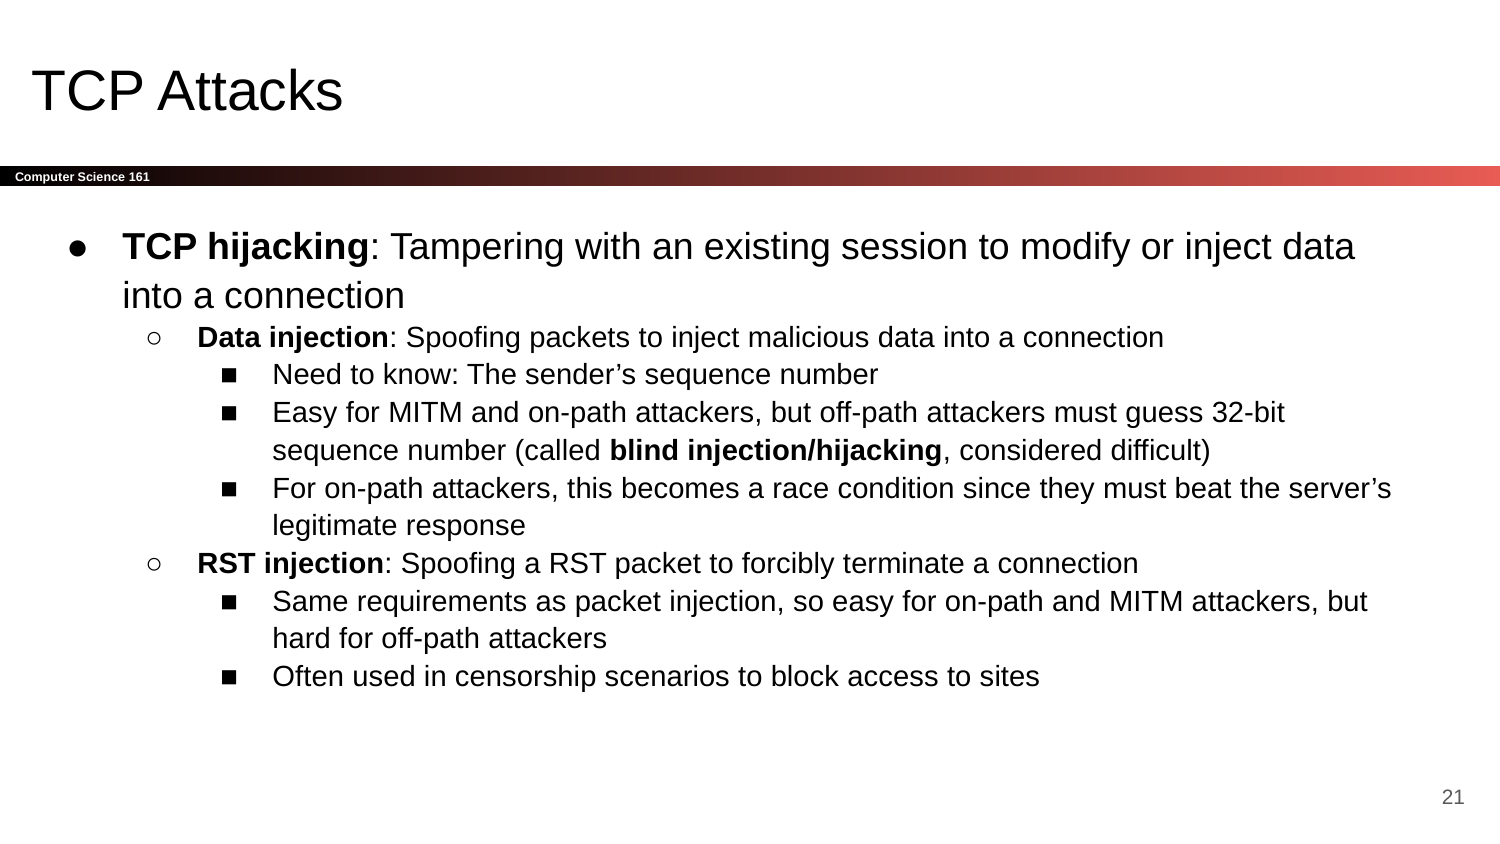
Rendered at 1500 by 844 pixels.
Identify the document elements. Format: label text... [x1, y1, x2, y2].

list TCP hijacking: Tampering with an existing session to modify or inject data into a connection Data injection: Spoofing packets to inject malicious data into a connection Need to know: The sender’s sequence number Easy for MITM and on-path attackers, but off-path attackers must guess 32-bit sequence number (called blind injection/hijacking, considered difficult) For on-path attackers, this becomes a race condition since they must beat the server’s legitimate response RST injection: Spoofing a RST packet to forcibly terminate a connection Same requirements as packet injection, so easy for on-path and MITM attackers, but hard for off-path attackers Often used in censorship scenarios to block access to sites [32, 204, 1431, 823]
title TCP Attacks [16, 44, 1415, 139]
slide_number ‹#› [1389, 764, 1480, 830]
